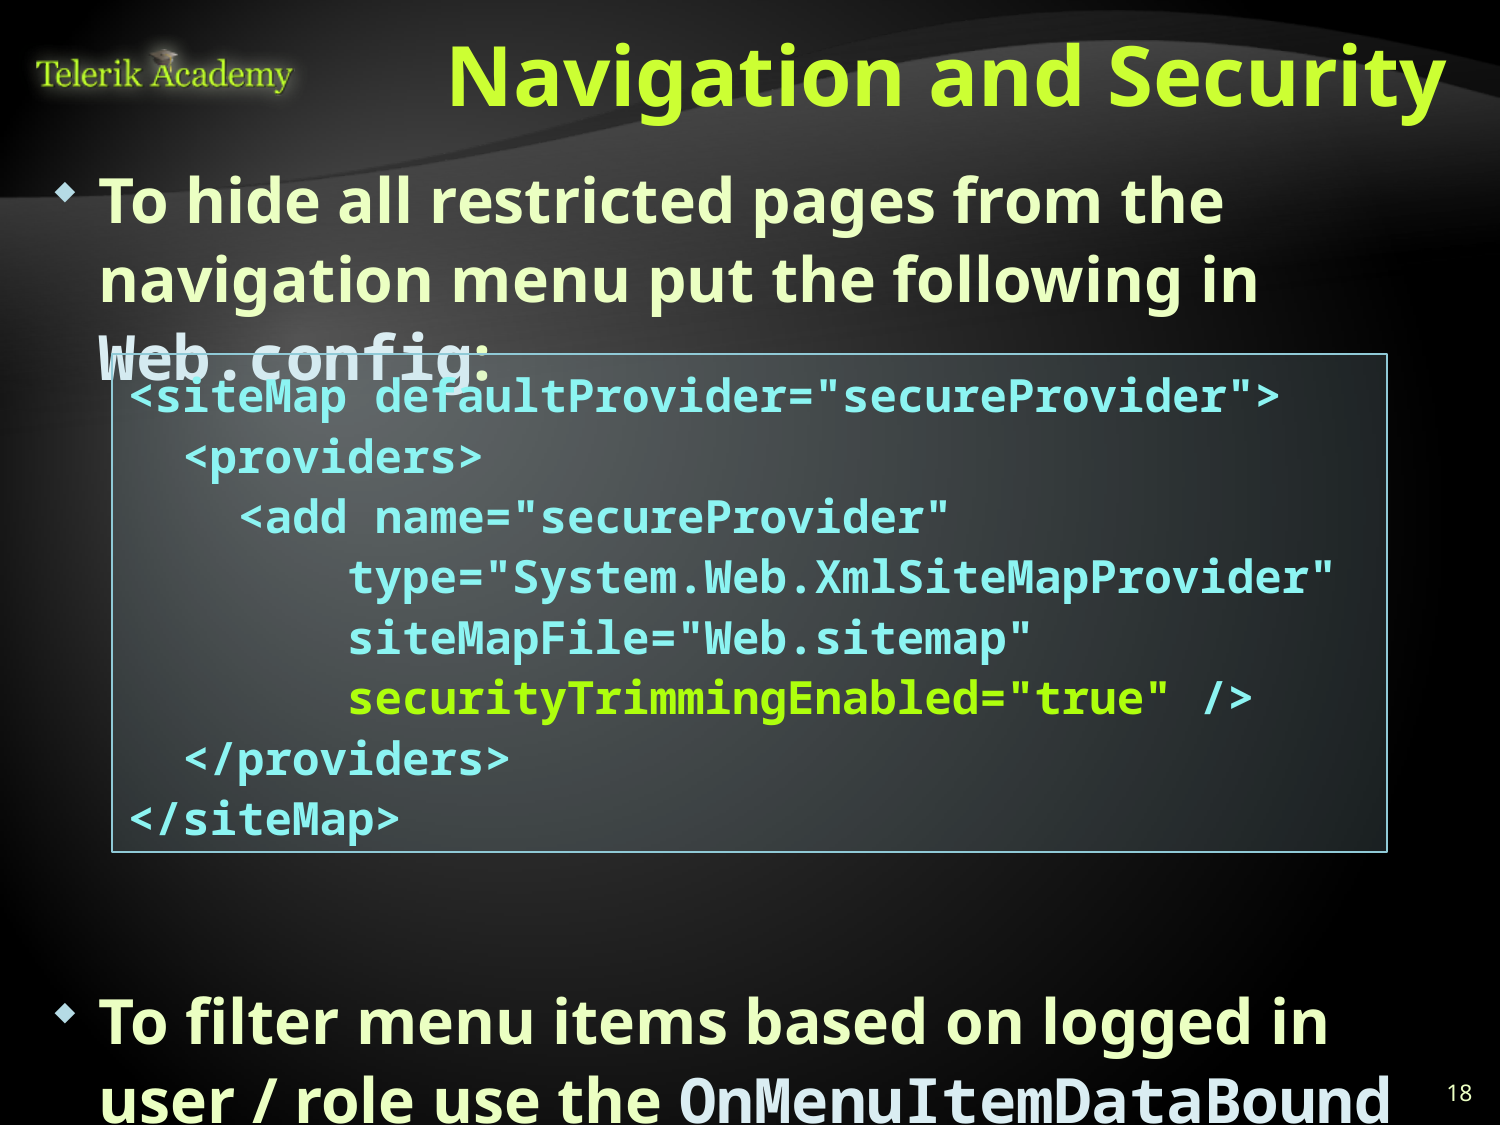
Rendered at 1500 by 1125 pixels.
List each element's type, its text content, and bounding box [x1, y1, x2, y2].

slide_number 18 [1412, 1074, 1488, 1113]
picture [0, 0, 1500, 1125]
title Navigation and Security [300, 12, 1463, 149]
text_box <siteMap defaultProvider="secureProvider"> <providers> <add name="secureProvider" type="System.Web.XmlSiteMapProvider" siteMapFile="Web.sitemap" securityTrimmingEnabled="true" /> </providers> </siteMap> [112, 353, 1388, 853]
list To hide all restricted pages from the navigation menu put the following in Web.config: To filter menu items based on logged in user / role use the OnMenuItemDataBound event [37, 149, 1463, 1100]
